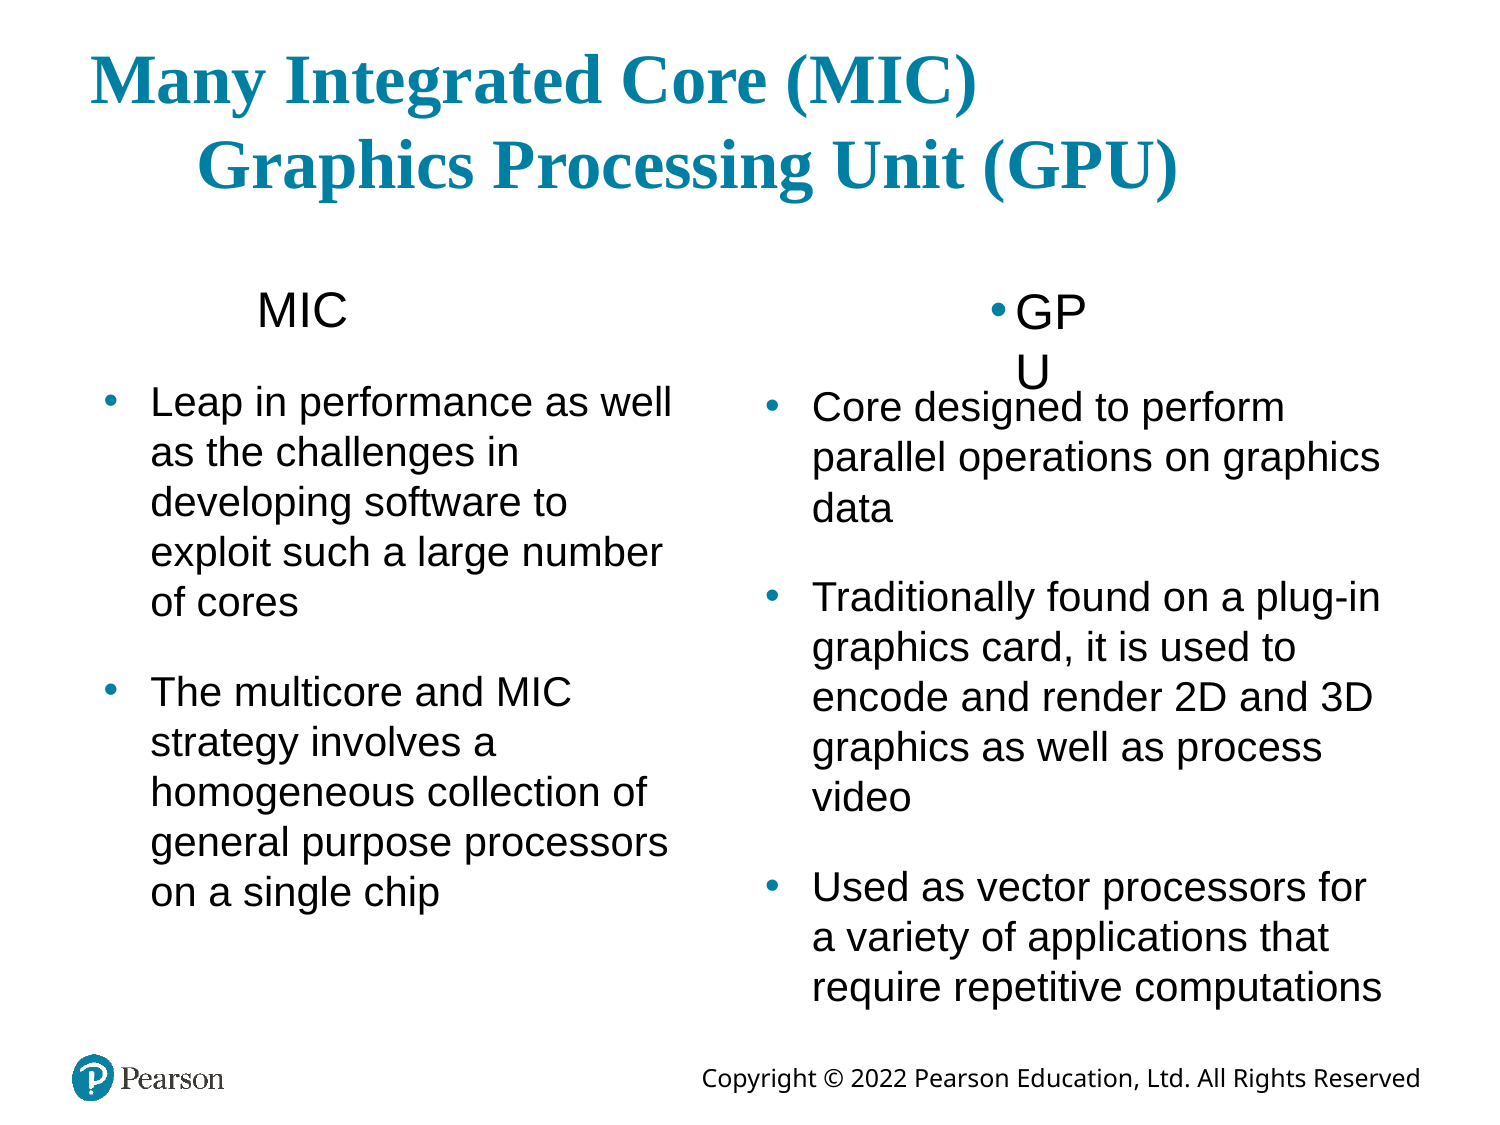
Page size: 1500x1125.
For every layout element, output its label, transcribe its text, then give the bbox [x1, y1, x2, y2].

list Leap in performance as well as the challenges in developing software to exploit such a large number of cores The multicore and MIC strategy involves a homogeneous collection of general purpose processors on a single chip [88, 360, 689, 964]
picture [72, 1088, 82, 1101]
picture [99, 1054, 224, 1101]
list MIC [75, 262, 1425, 1005]
list Core designed to perform parallel operations on graphics data Traditionally found on a plug-in graphics card, it is used to encode and render 2D and 3D graphics as well as process video Used as vector processors for a variety of applications that require repetitive computations [750, 365, 1412, 1051]
picture [72, 1054, 88, 1070]
title Many Integrated Core (MIC) Graphics Processing Unit (GPU) [75, 122, 1425, 262]
list GPU [958, 264, 1132, 350]
picture [81, 1063, 106, 1088]
